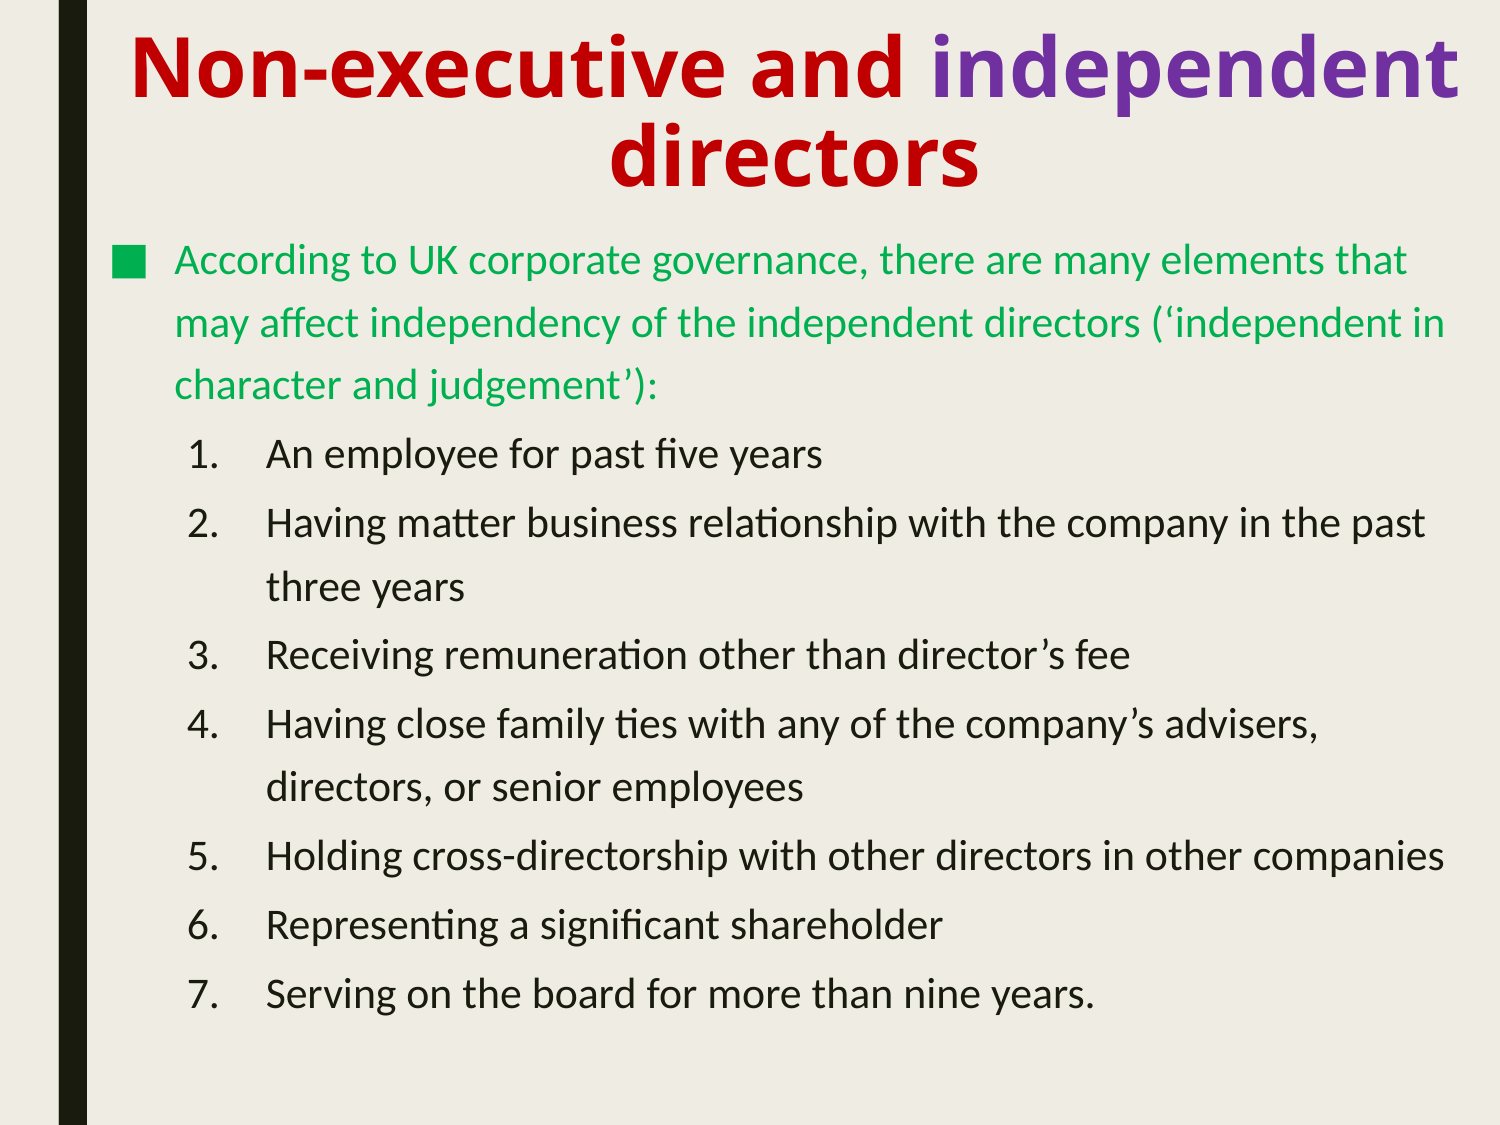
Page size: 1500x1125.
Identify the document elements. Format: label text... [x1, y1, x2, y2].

list According to UK corporate governance, there are many elements that may affect independency of the independent directors (‘independent in character and judgement’): An employee for past five years Having matter business relationship with the company in the past three years Receiving remuneration other than director’s fee Having close family ties with any of the company’s advisers, directors, or senior employees Holding cross-directorship with other directors in other companies Representing a significant shareholder Serving on the board for more than nine years. [93, 212, 1482, 1074]
title Non-executive and independent directors [107, 19, 1482, 212]
